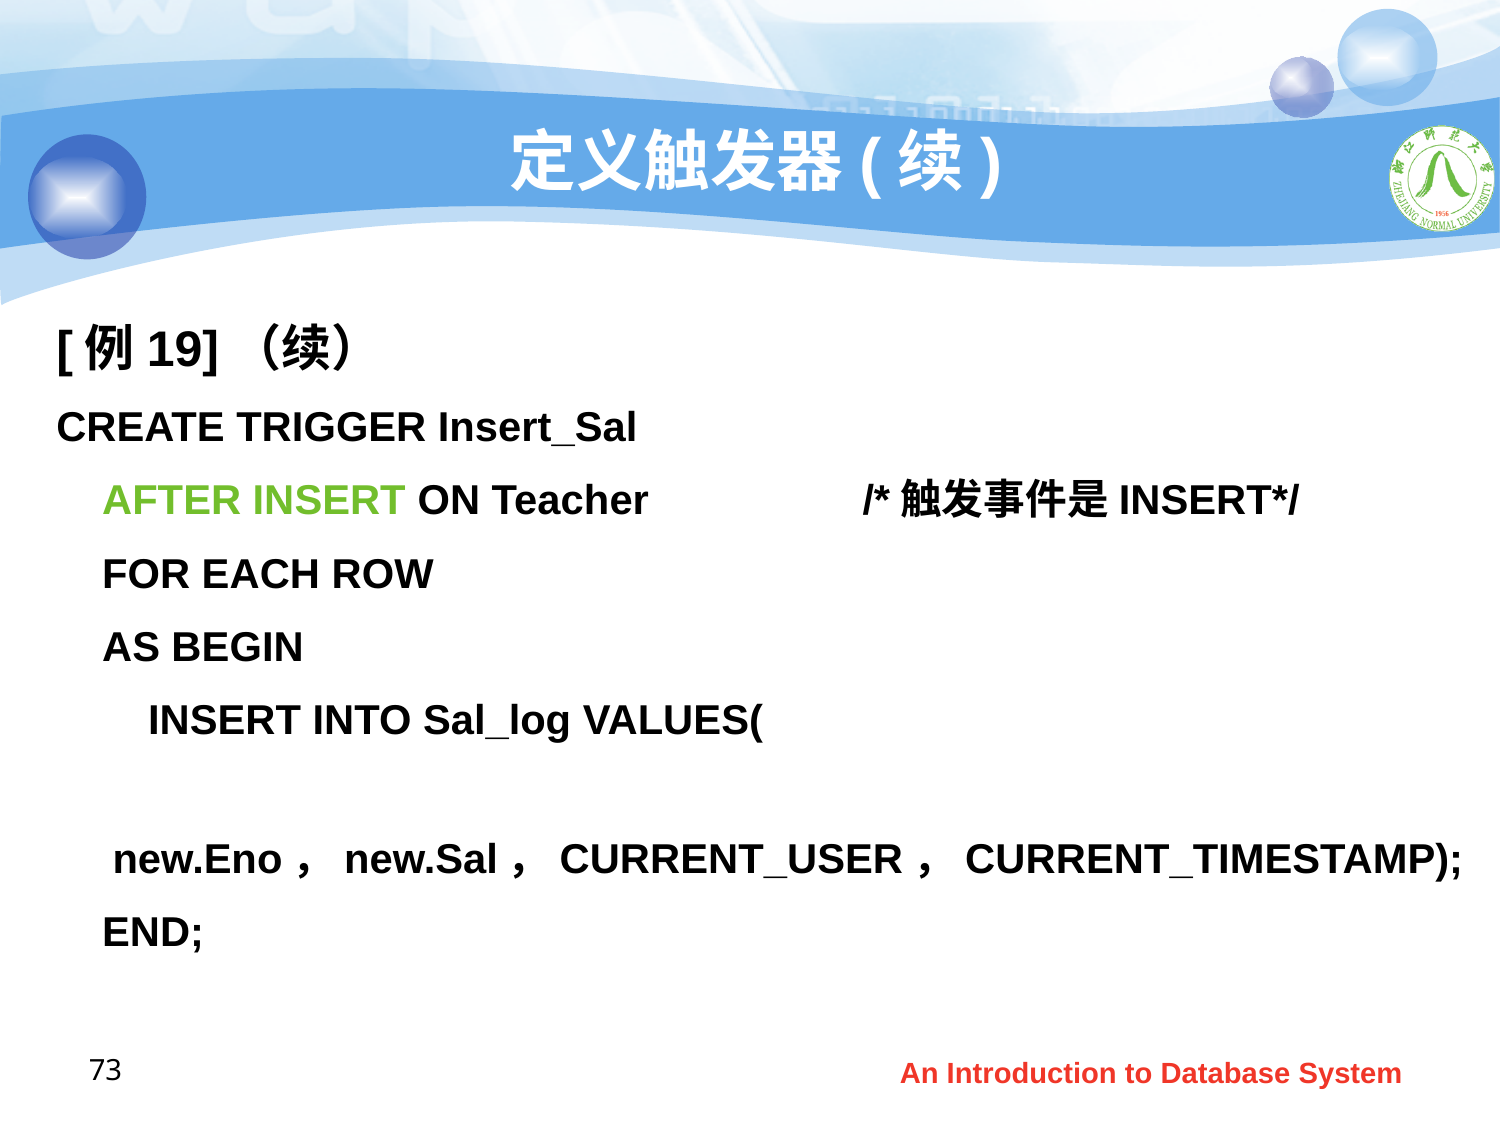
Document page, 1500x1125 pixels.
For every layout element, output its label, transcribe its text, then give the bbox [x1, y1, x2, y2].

slide_number 73 [41, 1029, 138, 1099]
picture [0, 0, 1500, 112]
footer An Introduction to Database System [856, 1046, 1447, 1100]
picture [1388, 125, 1495, 232]
title 定义触发器(续) [150, 112, 1363, 205]
list [例19]（续） CREATE TRIGGER Insert_Sal AFTER INSERT ON Teacher /*触发事件是INSERT*/ FOR EACH ROW AS BEGIN INSERT INTO Sal_log VALUES( new.Eno，new.Sal，CURRENT_USER，CURRENT_TIMESTAMP); END; [41, 290, 1500, 1029]
